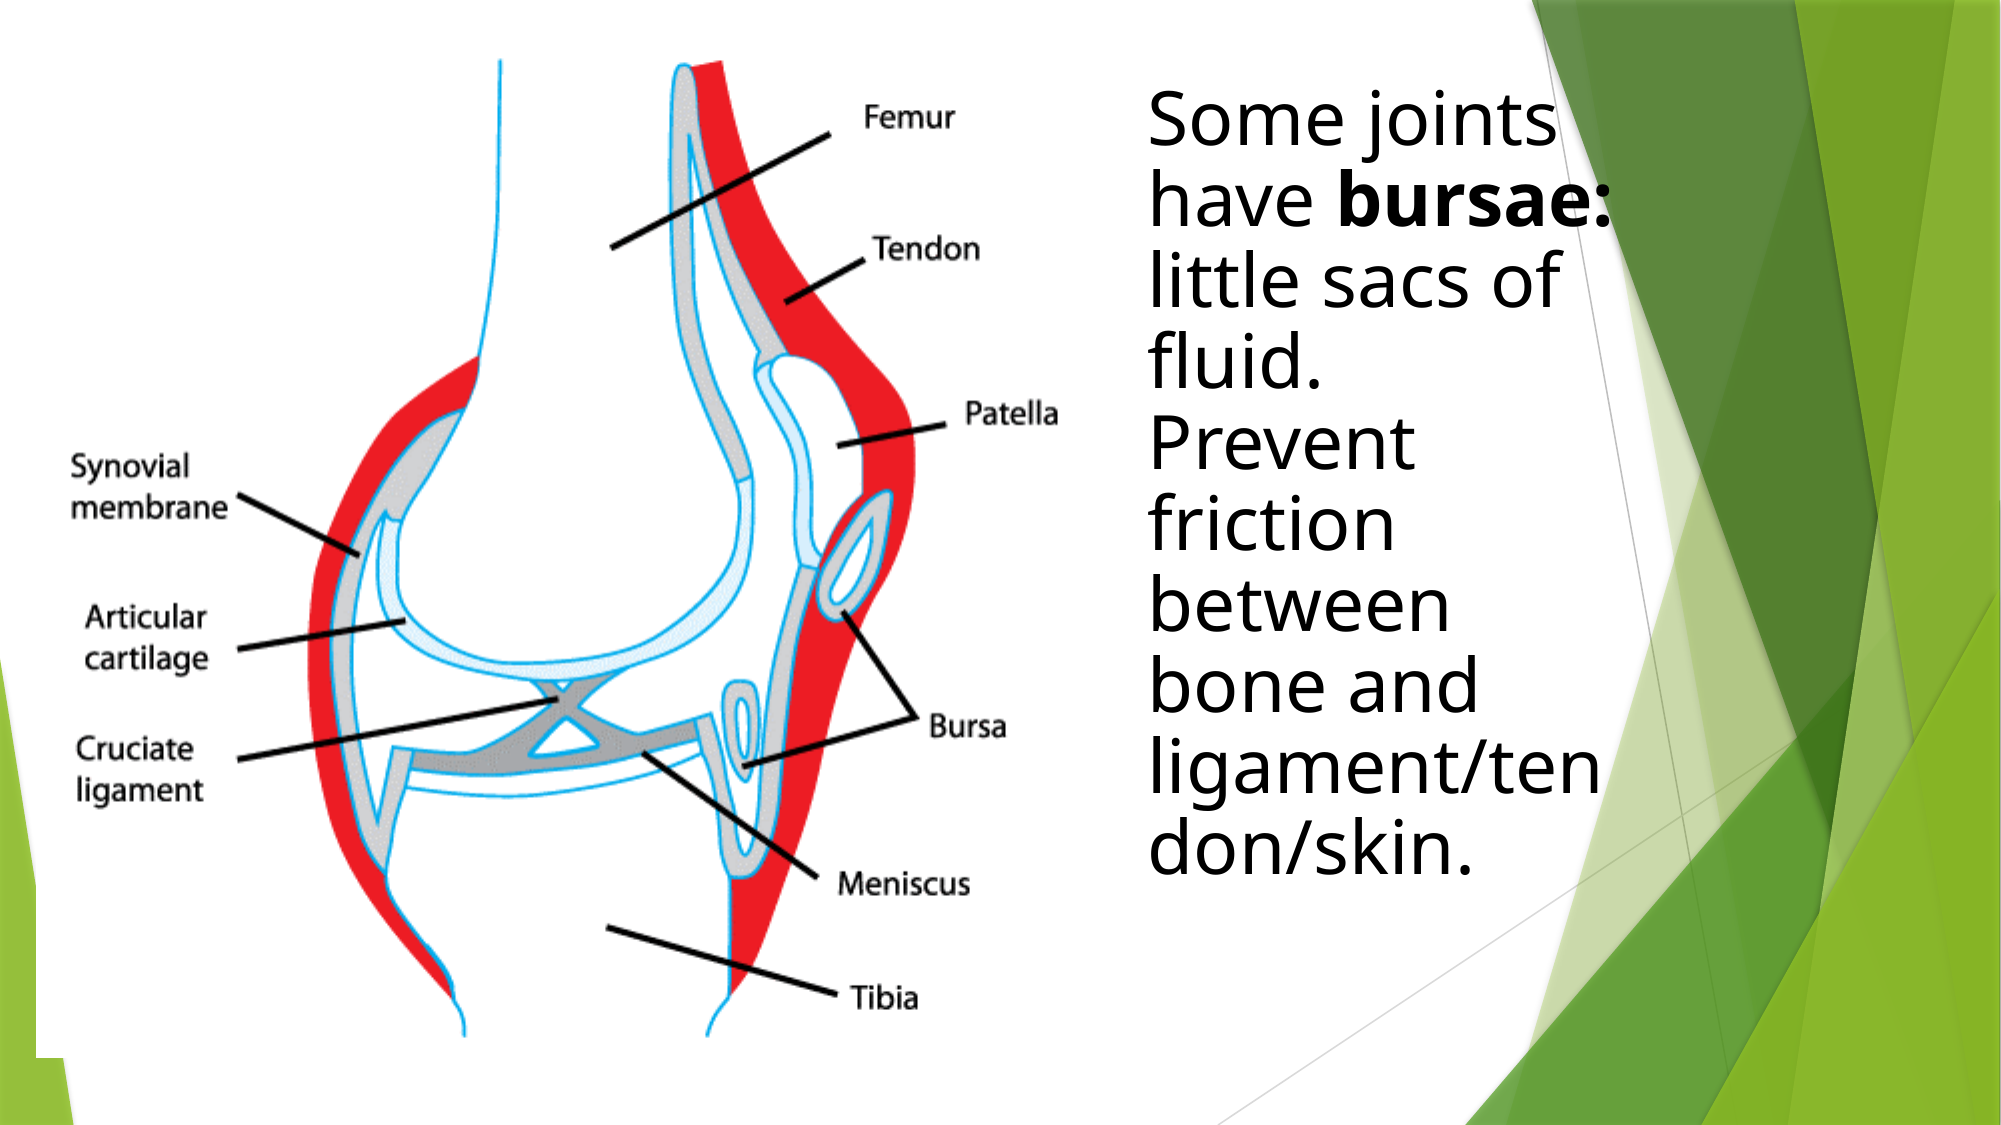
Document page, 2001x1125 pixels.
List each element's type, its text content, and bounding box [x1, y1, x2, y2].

text_box Some joints have bursae: little sacs of fluid. Prevent friction between bone and ligament/tendon/skin. [1057, 73, 1639, 1115]
picture [35, 27, 1091, 1058]
